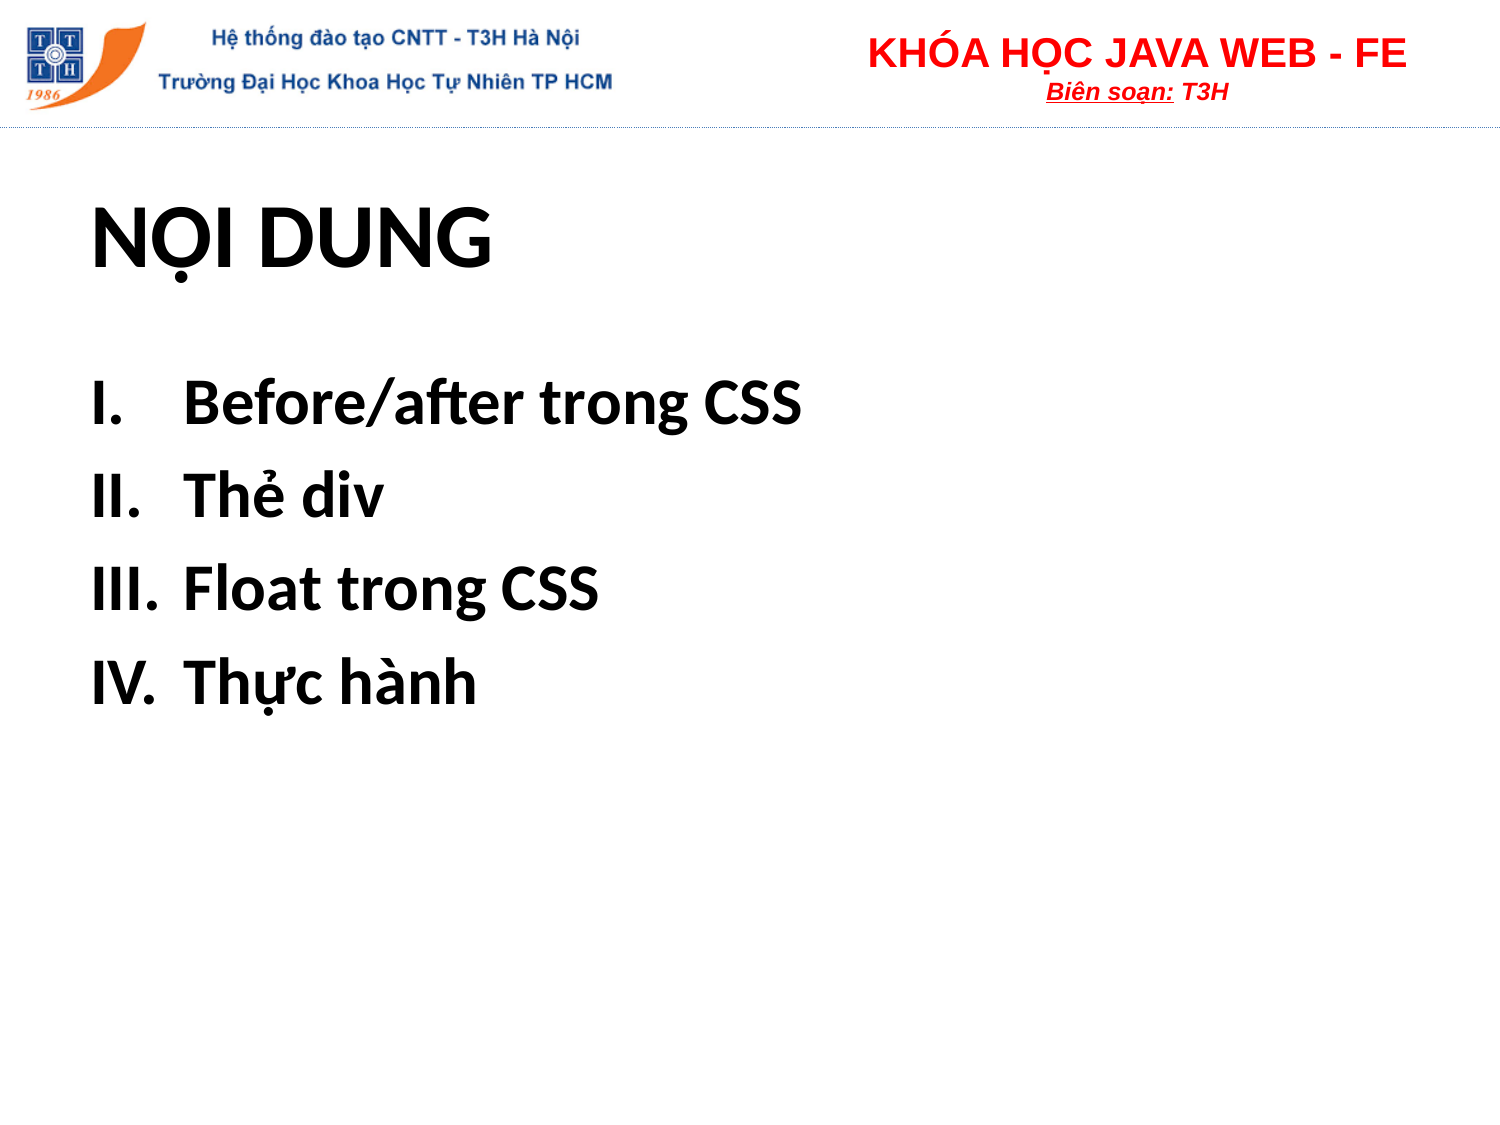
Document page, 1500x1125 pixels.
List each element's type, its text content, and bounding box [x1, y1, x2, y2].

list Before/after trong CSS Thẻ div Float trong CSS Thực hành [75, 350, 1425, 1093]
picture [3, 1, 642, 127]
title NỘI DUNG [75, 137, 1425, 325]
text_box KHÓA HỌC JAVA WEB - FE Biên soạn: T3H [787, 2, 1488, 127]
